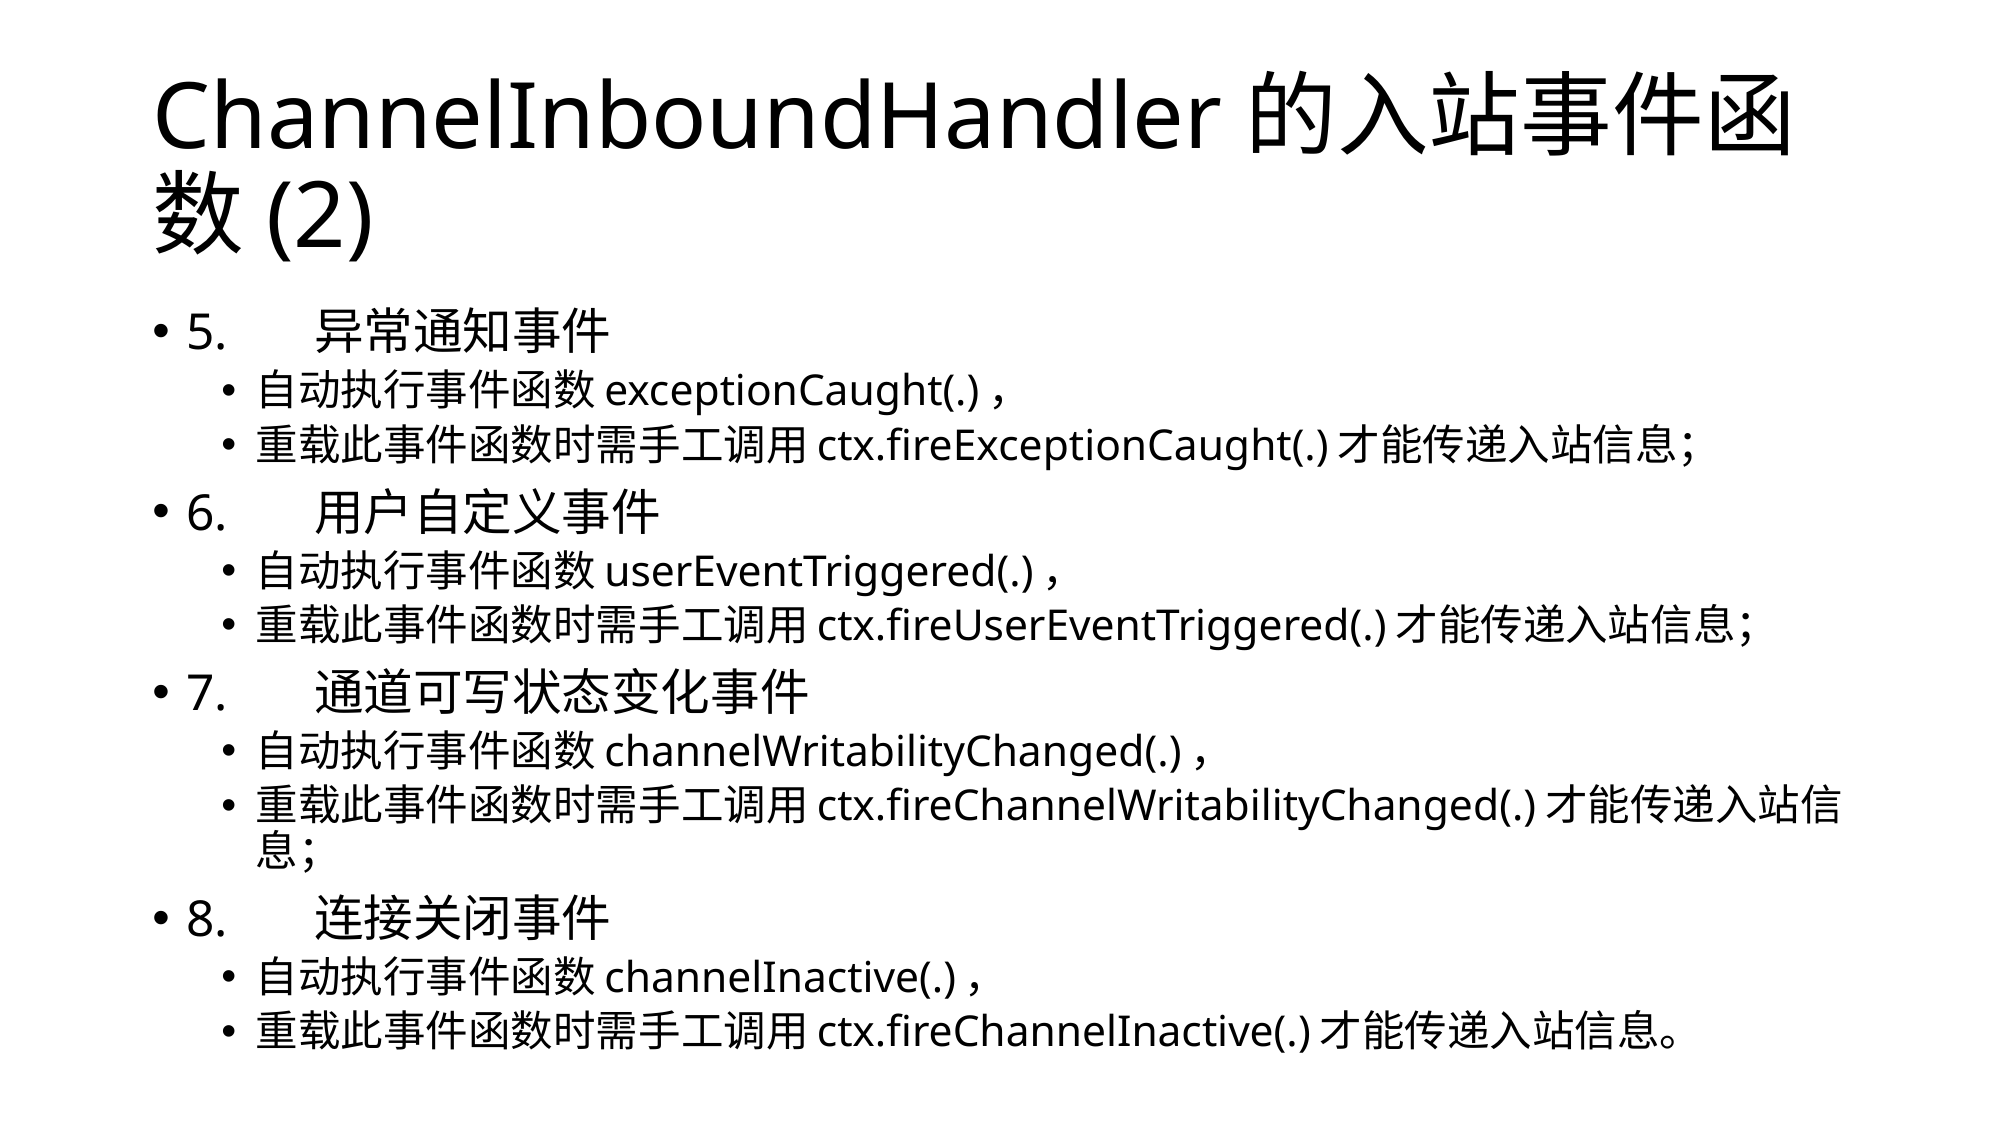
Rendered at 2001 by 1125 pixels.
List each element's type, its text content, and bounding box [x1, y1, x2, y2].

list 5. 异常通知事件 自动执行事件函数exceptionCaught(.)， 重载此事件函数时需手工调用ctx.fireExceptionCaught(.)才能传递入站信息； 6. 用户自定义事件 自动执行事件函数userEventTriggered(.)， 重载此事件函数时需手工调用ctx.fireUserEventTriggered(.)才能传递入站信息； 7. 通道可写状态变化事件 自动执行事件函数channelWritabilityChanged(.)， 重载此事件函数时需手工调用ctx.fireChannelWritabilityChanged(.)才能传递入站信息； 8. 连接关闭事件 自动执行事件函数channelInactive(.)， 重载此事件函数时需手工调用ctx.fireChannelInactive(.)才能传递入站信息。 [137, 299, 1863, 1078]
title ChannelInboundHandler的入站事件函数(2) [137, 59, 1863, 278]
